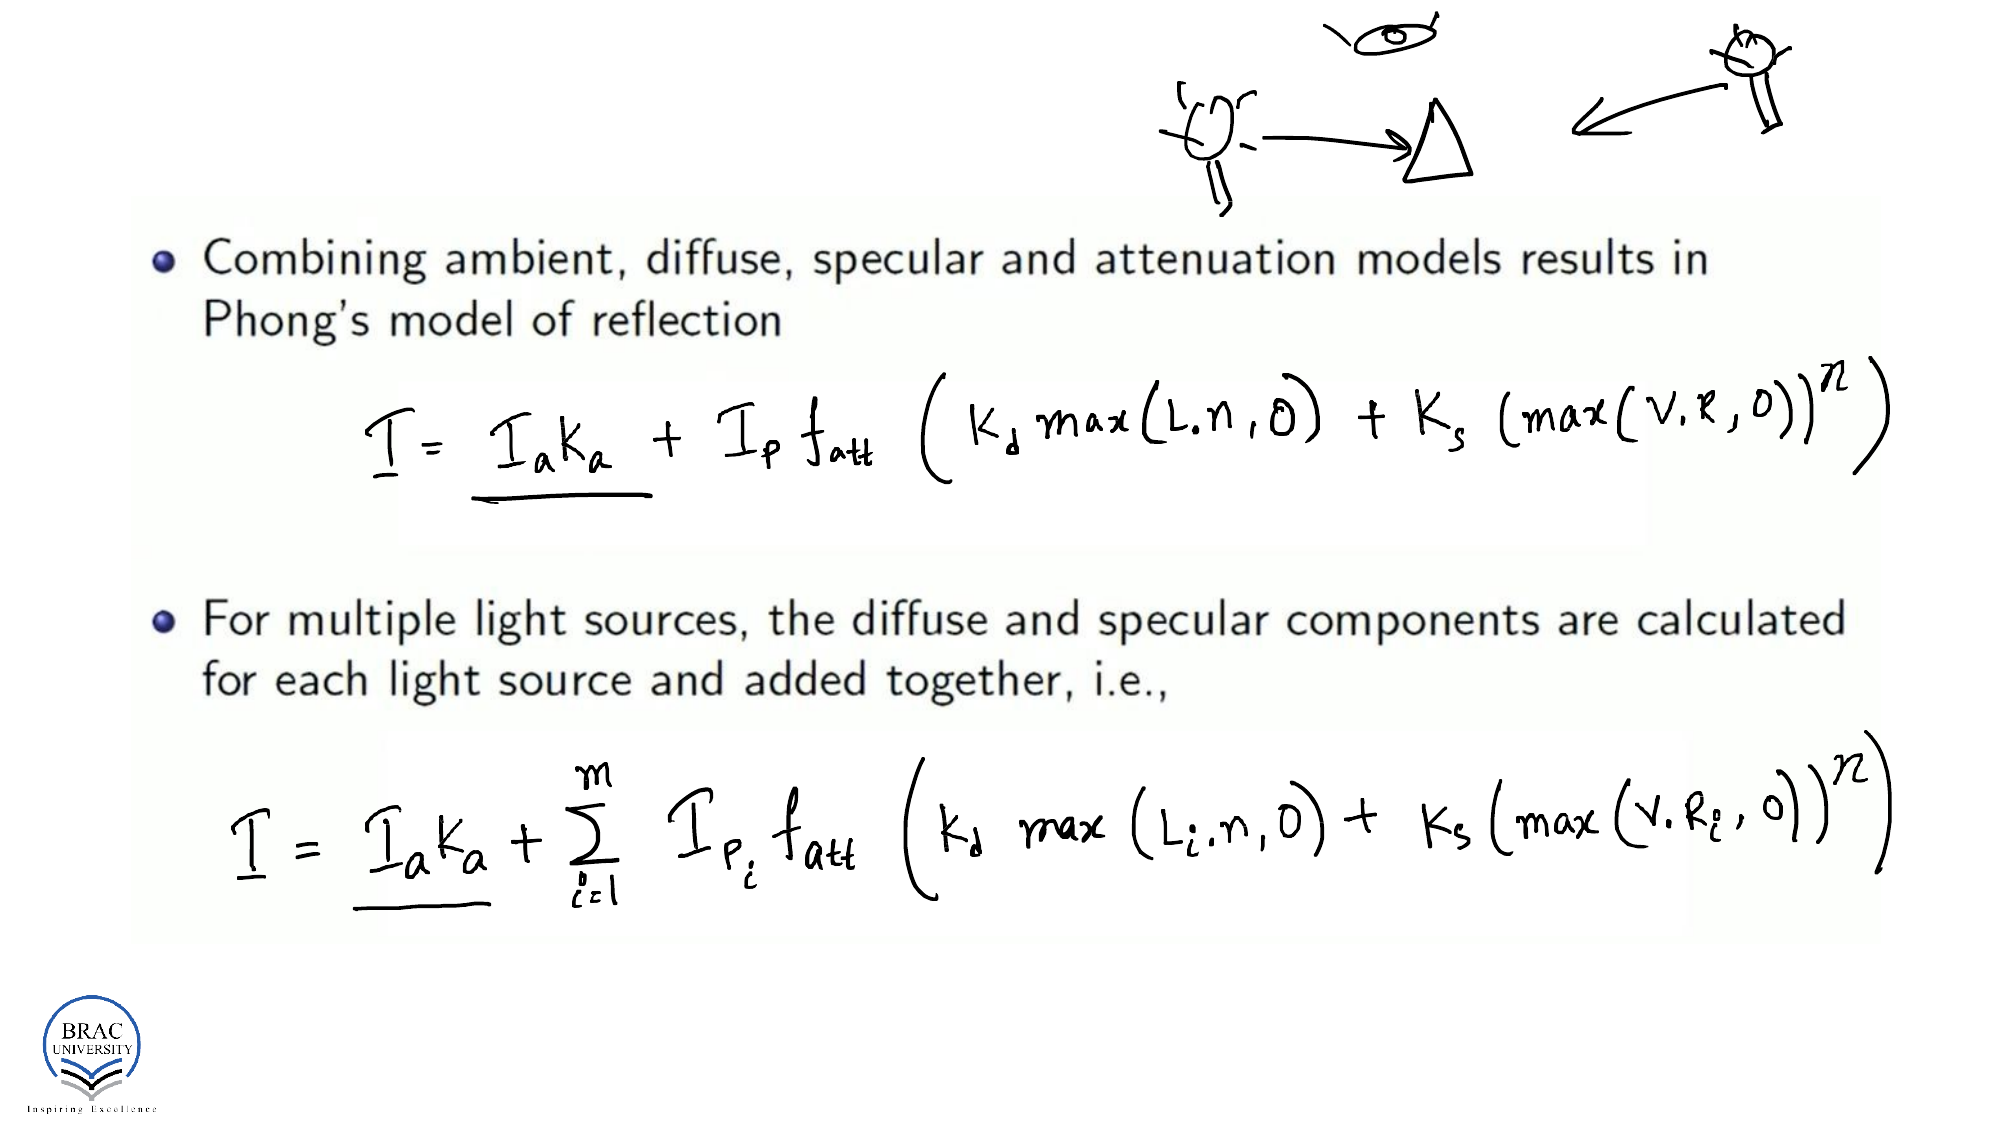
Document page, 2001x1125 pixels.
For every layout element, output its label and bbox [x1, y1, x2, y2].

text_box [1724, 59, 1783, 135]
text_box [1733, 23, 1744, 47]
text_box [1184, 95, 1234, 194]
text_box [1323, 23, 1352, 47]
text_box [1738, 29, 1774, 49]
text_box [1262, 129, 1412, 163]
picture [27, 995, 156, 1114]
picture [1236, 89, 1258, 110]
picture [1772, 46, 1792, 65]
text_box [1709, 49, 1755, 69]
text_box [1571, 83, 1728, 136]
text_box [1158, 129, 1204, 147]
text_box [131, 195, 1893, 944]
text_box [1239, 142, 1257, 151]
text_box [1177, 81, 1187, 110]
text_box [1402, 97, 1474, 184]
text_box [1724, 36, 1736, 54]
text_box [1353, 11, 1440, 56]
